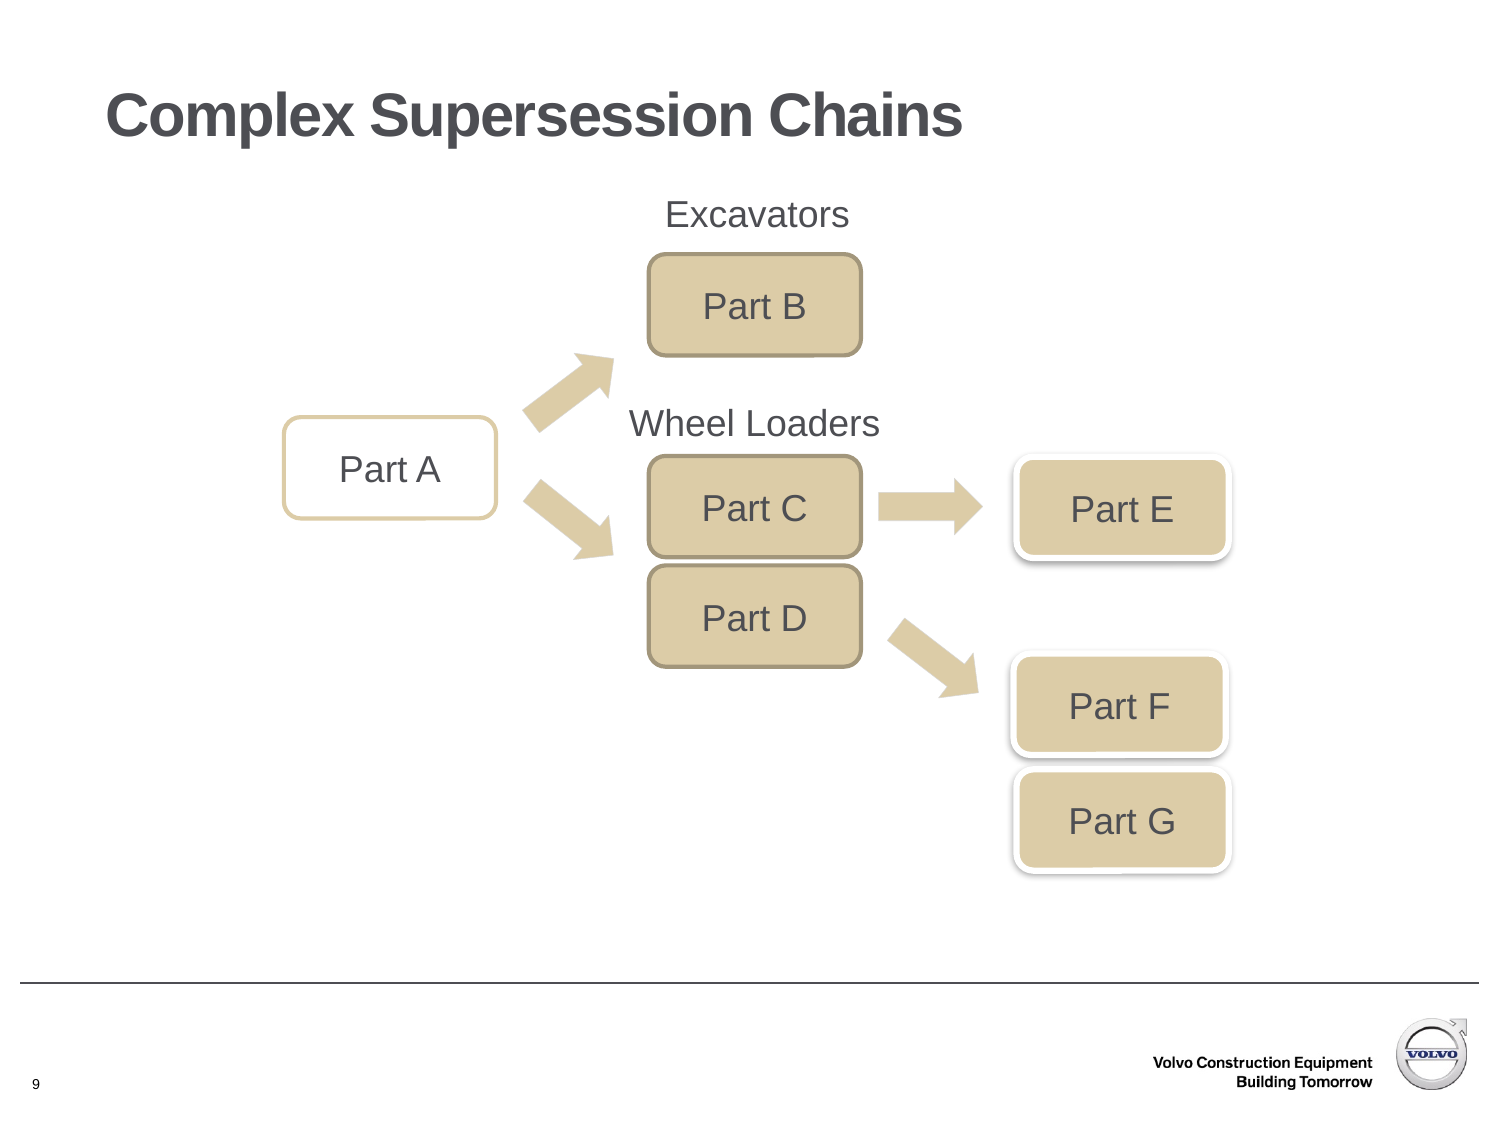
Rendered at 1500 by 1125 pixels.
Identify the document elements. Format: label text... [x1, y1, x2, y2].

text_box [521, 352, 615, 434]
text_box Part F [1010, 650, 1229, 759]
text_box Part A [281, 415, 499, 521]
text_box [877, 477, 984, 536]
text_box [522, 478, 615, 561]
text_box Part D [646, 563, 864, 669]
text_box Part C [646, 453, 864, 560]
picture [1153, 1018, 1467, 1090]
slide_number 9 [17, 1054, 112, 1115]
text_box [886, 617, 980, 699]
text_box Excavators [650, 182, 865, 243]
text_box Wheel Loaders [614, 391, 896, 451]
text_box Part G [1013, 766, 1232, 874]
text_box Part E [1013, 453, 1232, 562]
text_box Part B [646, 252, 864, 358]
title Complex Supersession Chains [90, 66, 1441, 255]
